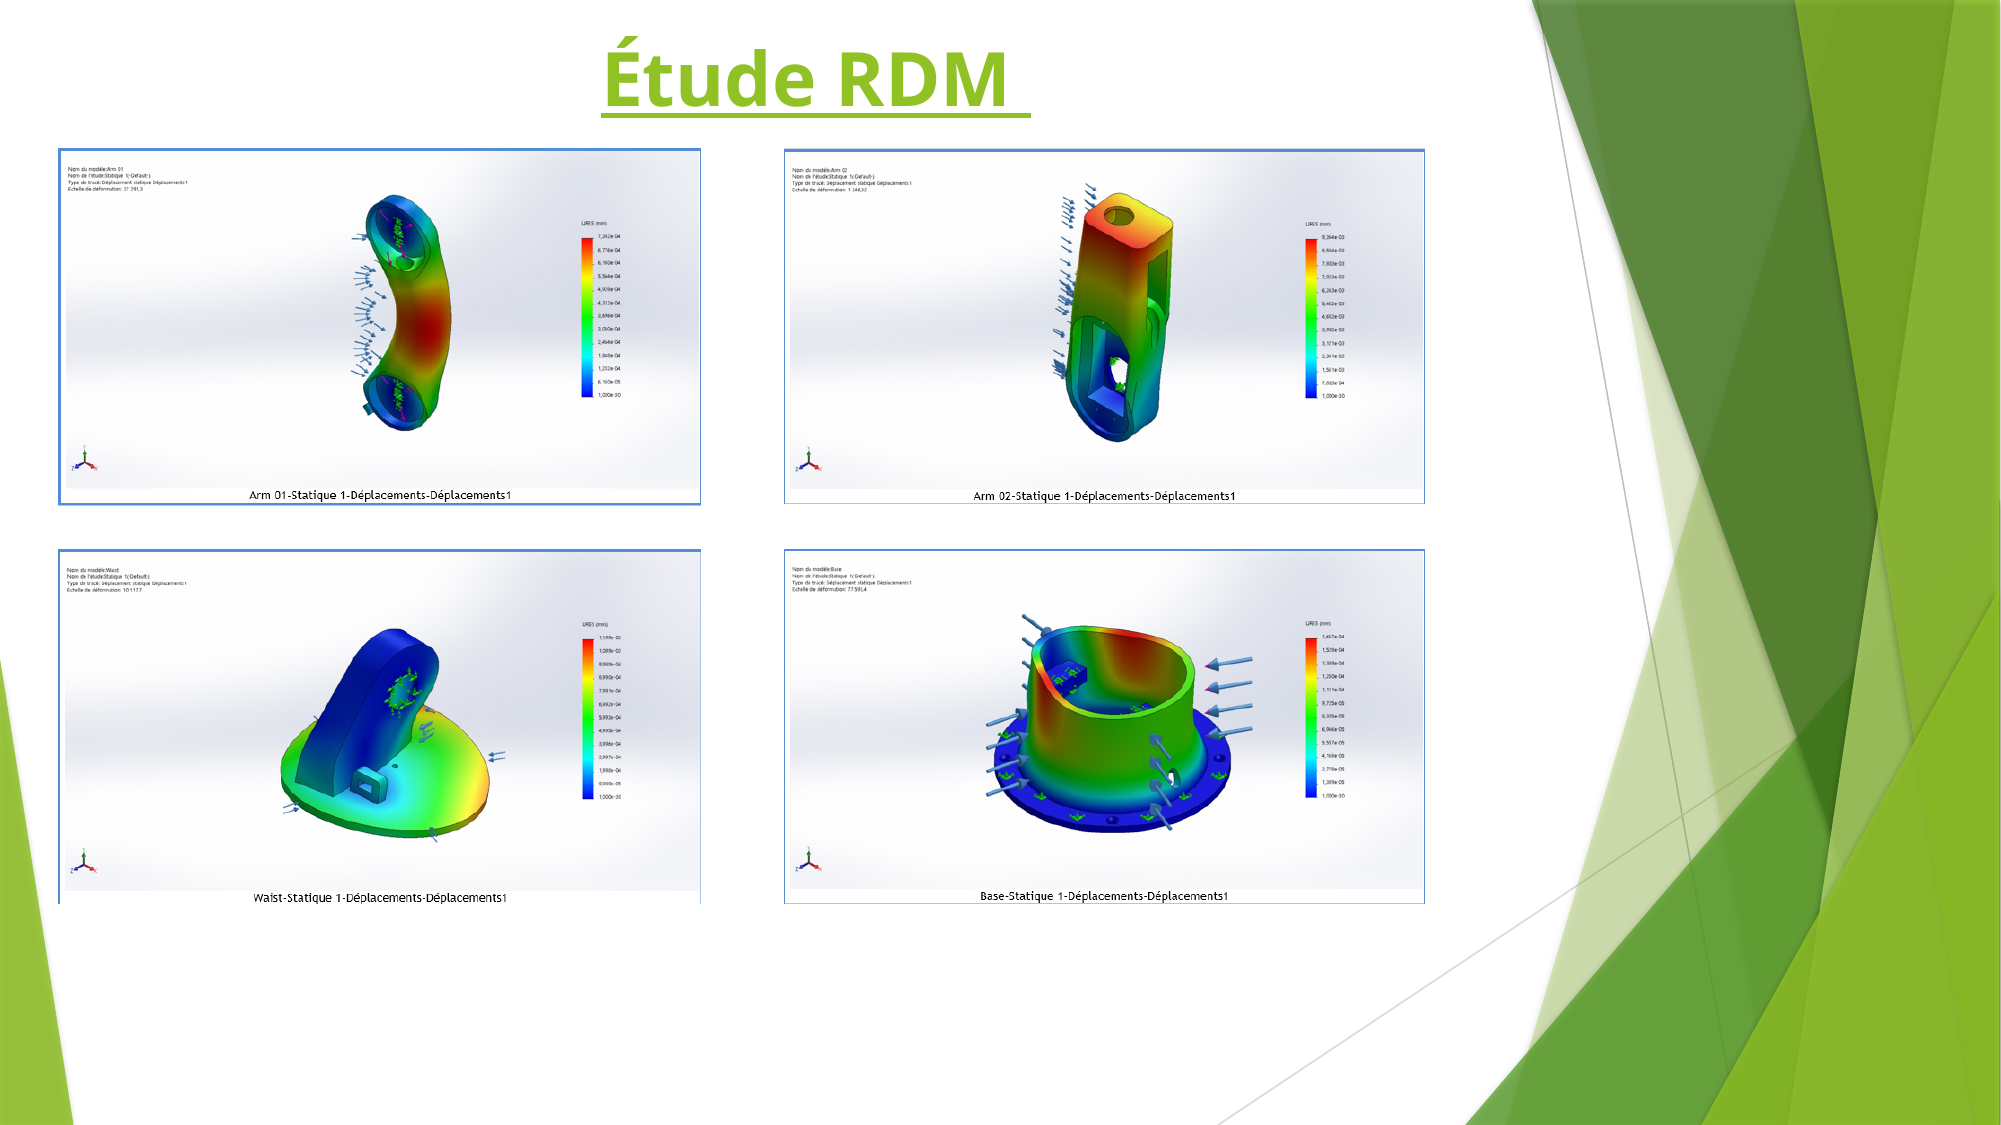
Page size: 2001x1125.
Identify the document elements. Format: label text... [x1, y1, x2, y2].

picture [783, 549, 1425, 904]
picture [783, 146, 1425, 504]
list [58, 146, 702, 506]
picture [58, 546, 702, 904]
title Étude RDM [111, 24, 1522, 148]
